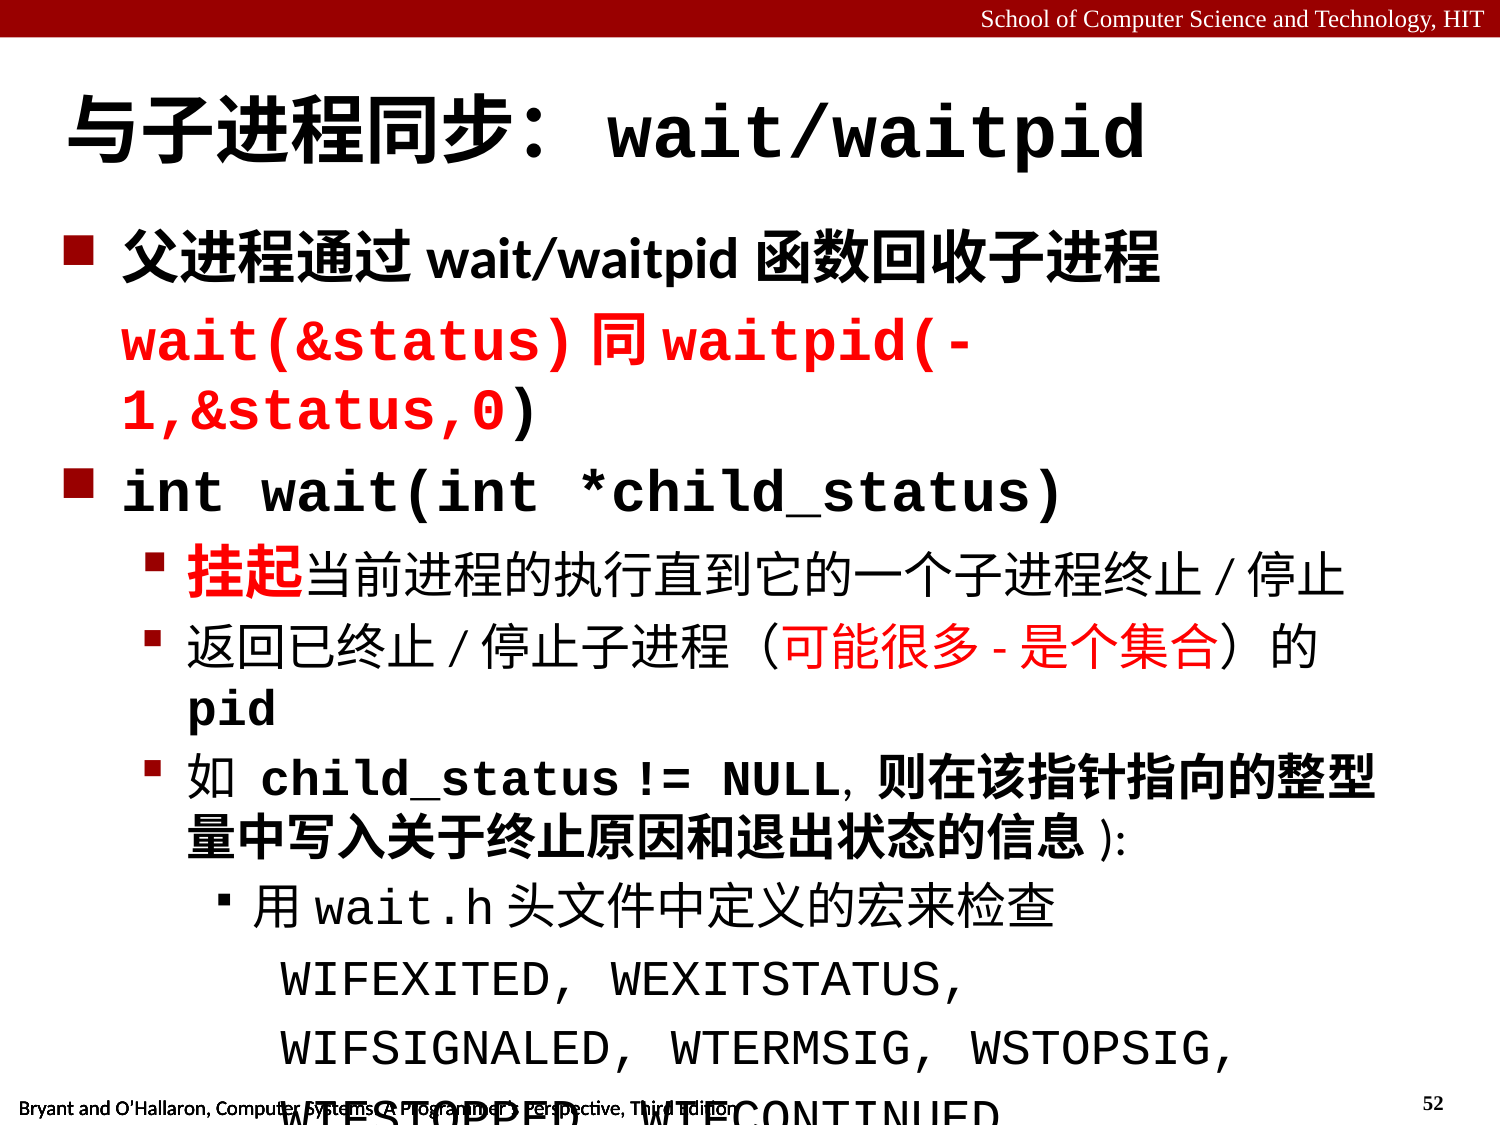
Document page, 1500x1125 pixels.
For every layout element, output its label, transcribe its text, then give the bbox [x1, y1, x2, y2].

title 与子进程同步：wait/waitpid [49, 80, 1413, 176]
list 父进程通过wait/waitpid函数回收子进程 wait(&status)同waitpid(-1,&status,0) int wait(int *child_status) 挂起当前进程的执行直到它的一个子进程终止/停止 返回已终止/停止子进程（可能很多-是个集合）的 pid 如 child_status != NULL, 则在该指针指向的整型量中写入关于终止原因和退出状态的信息): 用wait.h头文件中定义的宏来检查 WIFEXITED, WEXITSTATUS, WIFSIGNALED, WTERMSIG, WSTOPSIG, WIFSTOPPED, WIFCONTINUED [49, 212, 1405, 1051]
